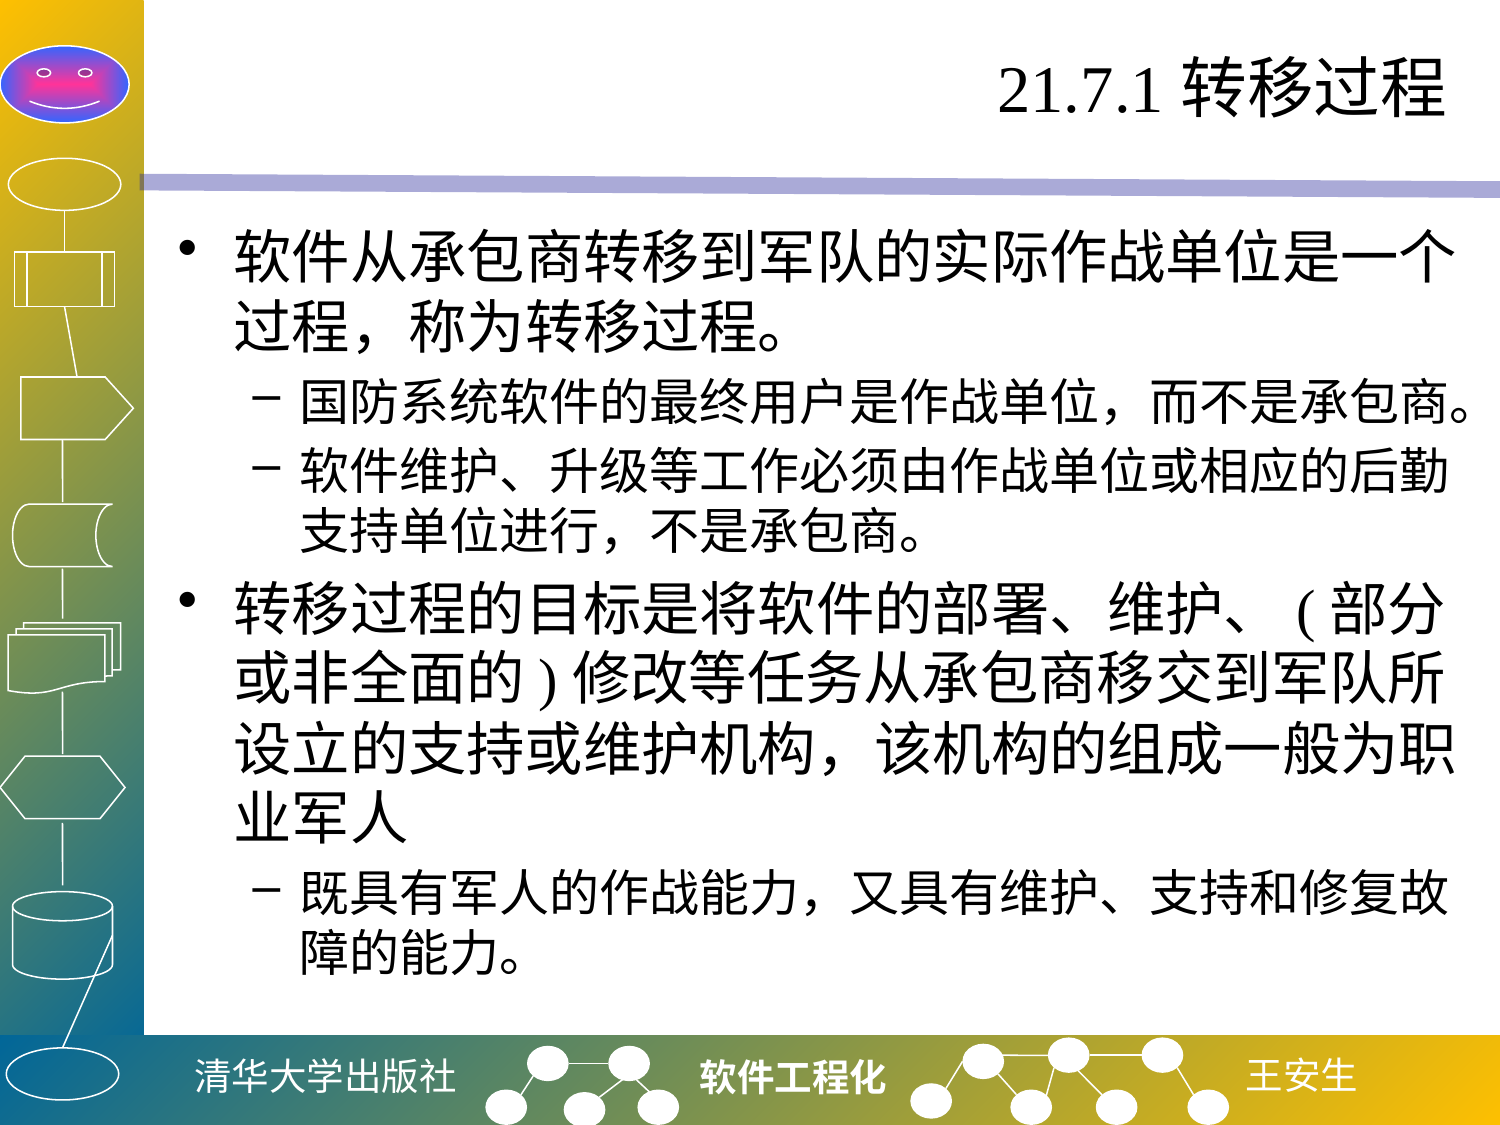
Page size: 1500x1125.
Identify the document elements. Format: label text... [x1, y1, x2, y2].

list 软件从承包商转移到军队的实际作战单位是一个过程，称为转移过程。 国防系统软件的最终用户是作战单位，而不是承包商。 软件维护、升级等工作必须由作战单位或相应的后勤支持单位进行，不是承包商。 转移过程的目标是将软件的部署、维护、(部分或非全面的)修改等任务从承包商移交到军队所设立的支持或维护机构，该机构的组成一般为职业军人 既具有军人的作战能力，又具有维护、支持和修复故障的能力。 [162, 212, 1476, 1017]
title 21.7.1转移过程 [187, 24, 1463, 147]
